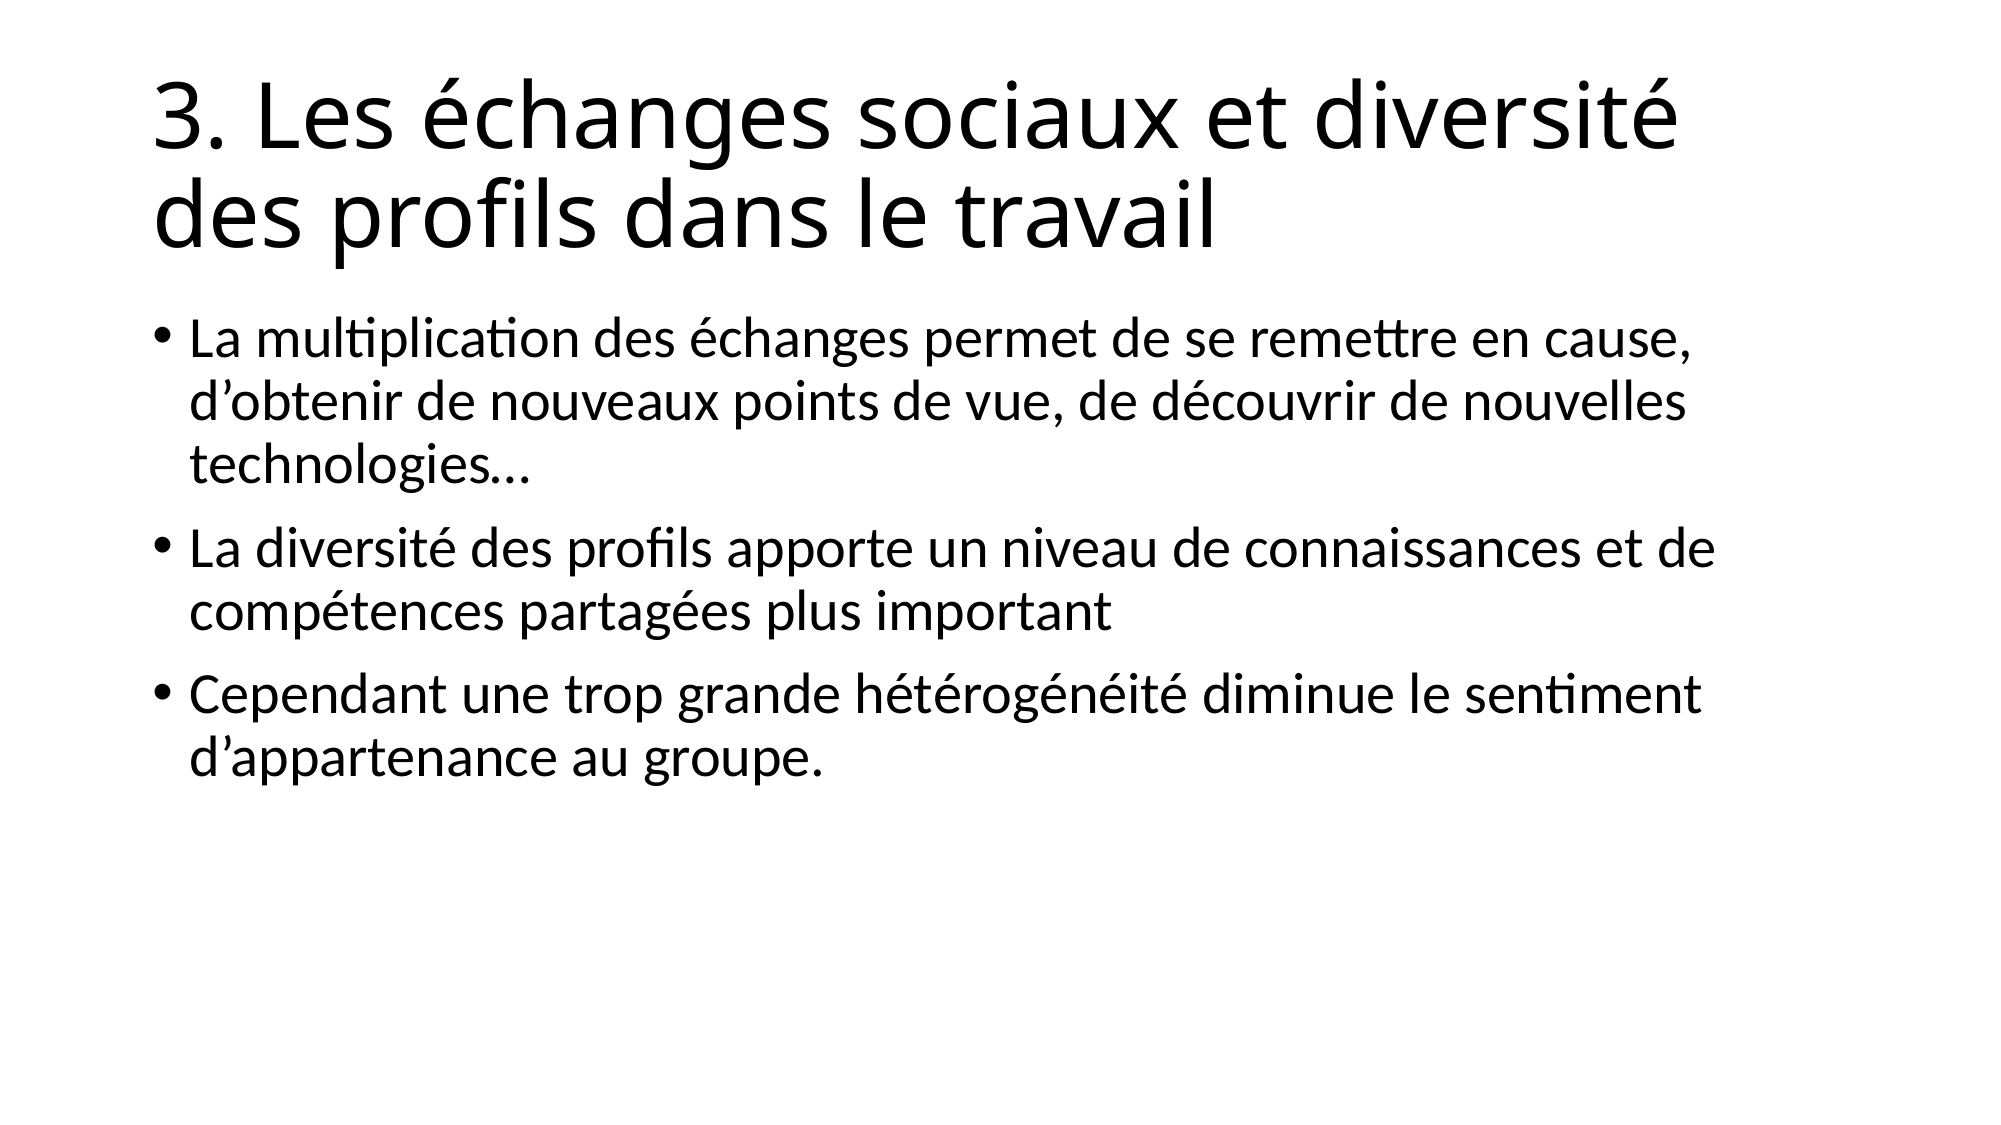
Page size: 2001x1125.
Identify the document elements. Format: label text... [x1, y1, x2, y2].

title 3. Les échanges sociaux et diversité des profils dans le travail [137, 59, 1863, 278]
list La multiplication des échanges permet de se remettre en cause, d’obtenir de nouveaux points de vue, de découvrir de nouvelles technologies… La diversité des profils apporte un niveau de connaissances et de compétences partagées plus important Cependant une trop grande hétérogénéité diminue le sentiment d’appartenance au groupe. [137, 299, 1863, 1014]
